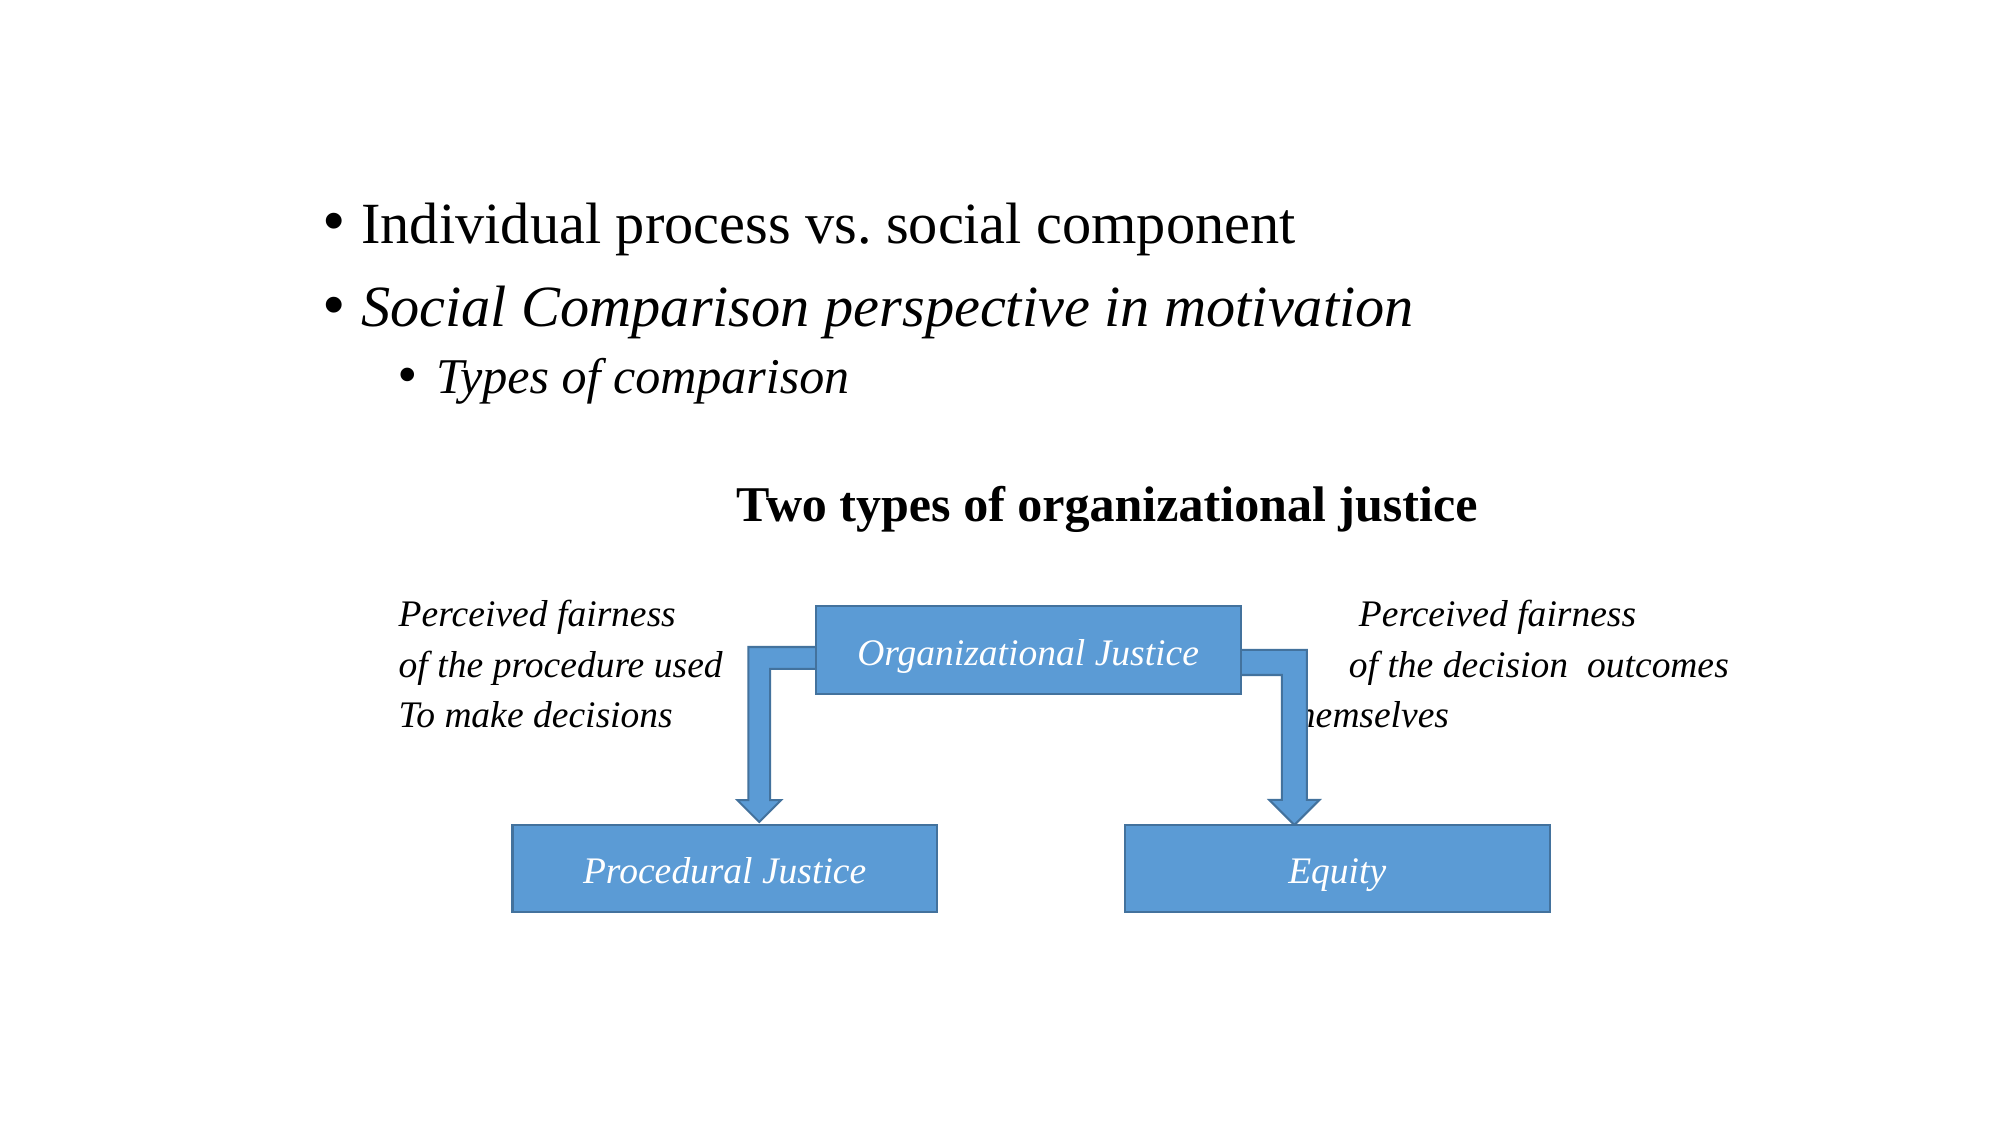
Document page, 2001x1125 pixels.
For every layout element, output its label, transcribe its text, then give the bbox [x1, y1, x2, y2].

text_box Equity [1124, 824, 1551, 913]
text_box Procedural Justice [511, 824, 938, 913]
list Individual process vs. social component Social Comparison perspective in motivation Types of comparison Two types of organizational justice Perceived fairness Perceived fairness of the procedure used of the decision outcomes To make decisions themselves [308, 185, 1862, 1012]
text_box [1242, 648, 1322, 824]
text_box [734, 645, 815, 824]
text_box Organizational Justice [815, 605, 1242, 695]
